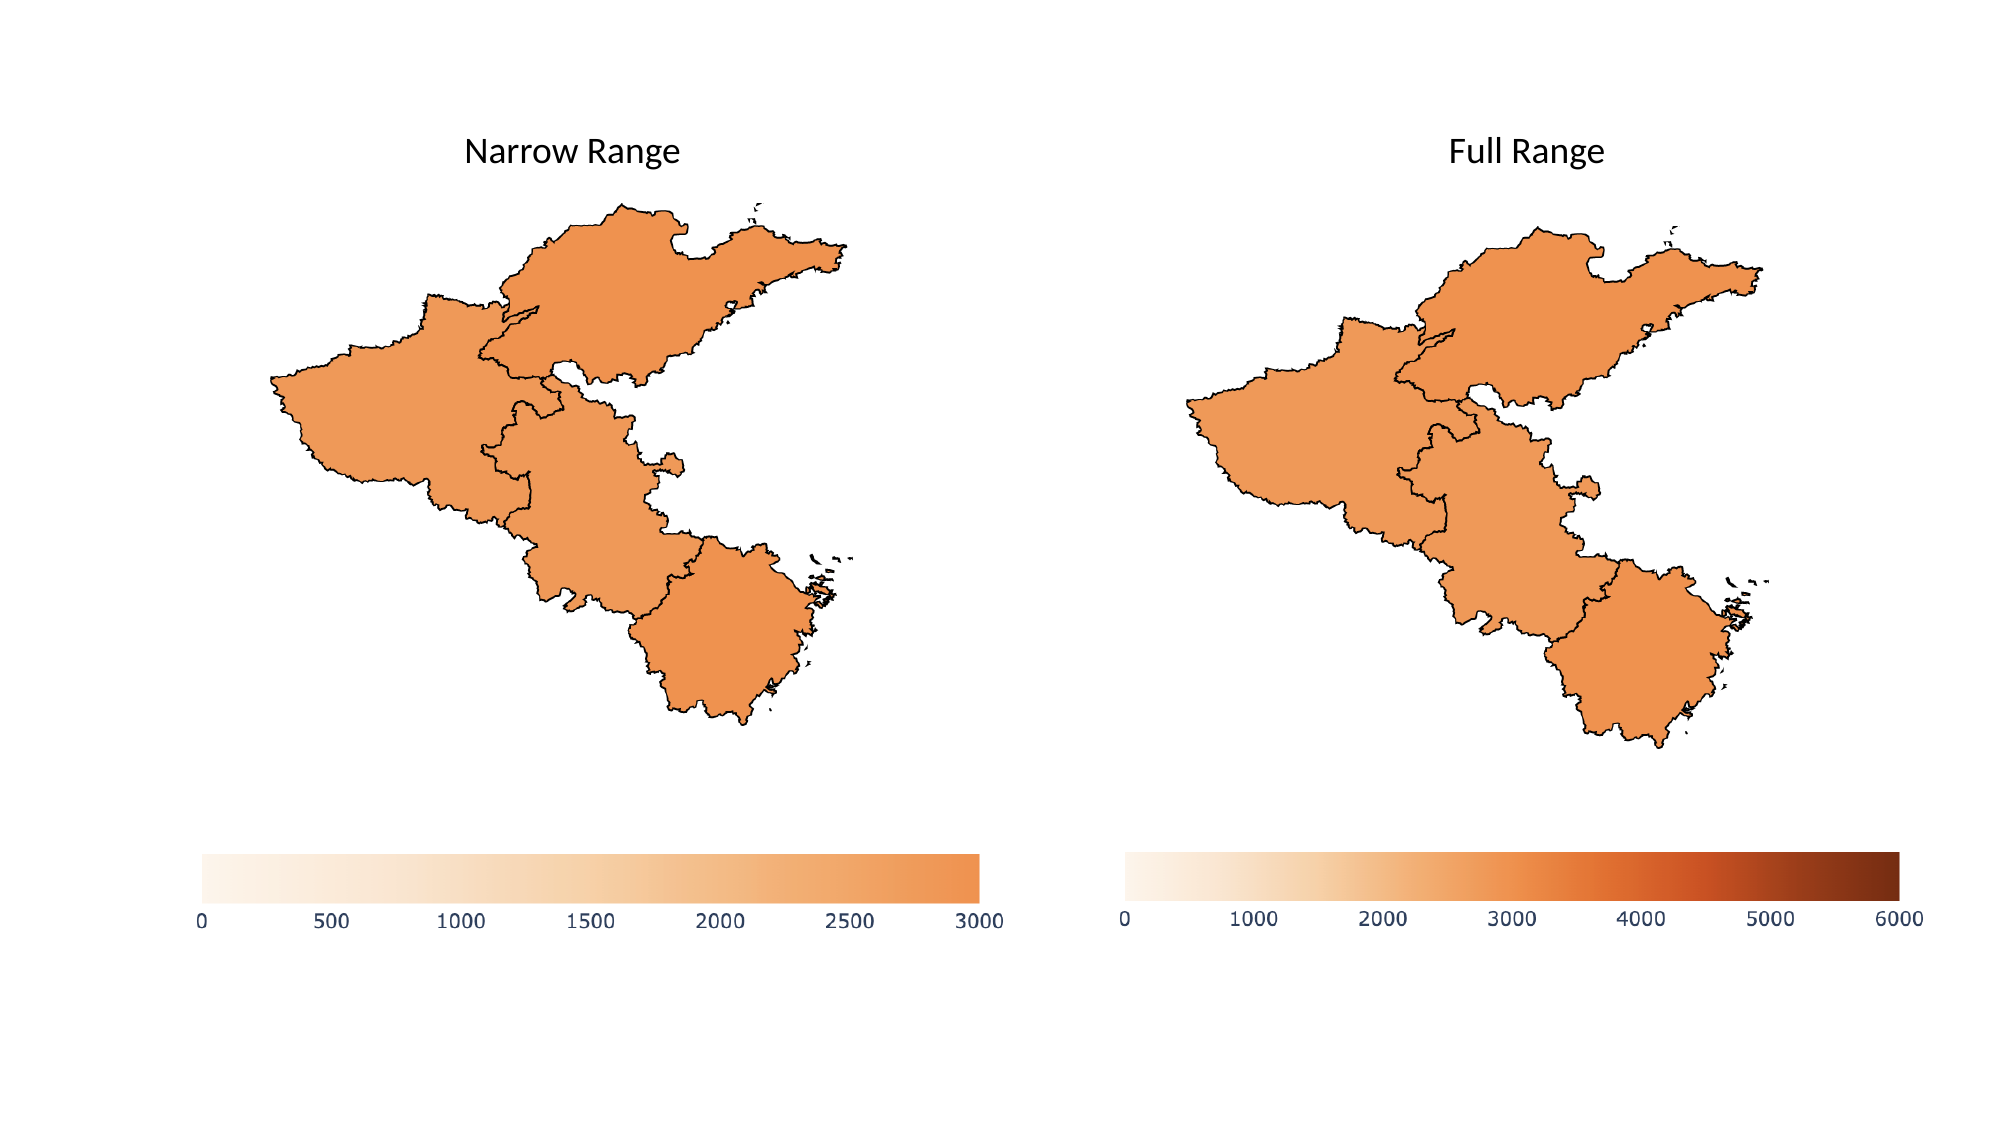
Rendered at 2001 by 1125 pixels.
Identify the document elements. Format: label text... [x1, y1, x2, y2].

picture [184, 841, 1011, 937]
picture [1111, 226, 1821, 762]
picture [1111, 841, 1939, 932]
text_box Narrow Range [449, 118, 697, 179]
picture [196, 203, 905, 738]
text_box Full Range [1434, 118, 1621, 179]
